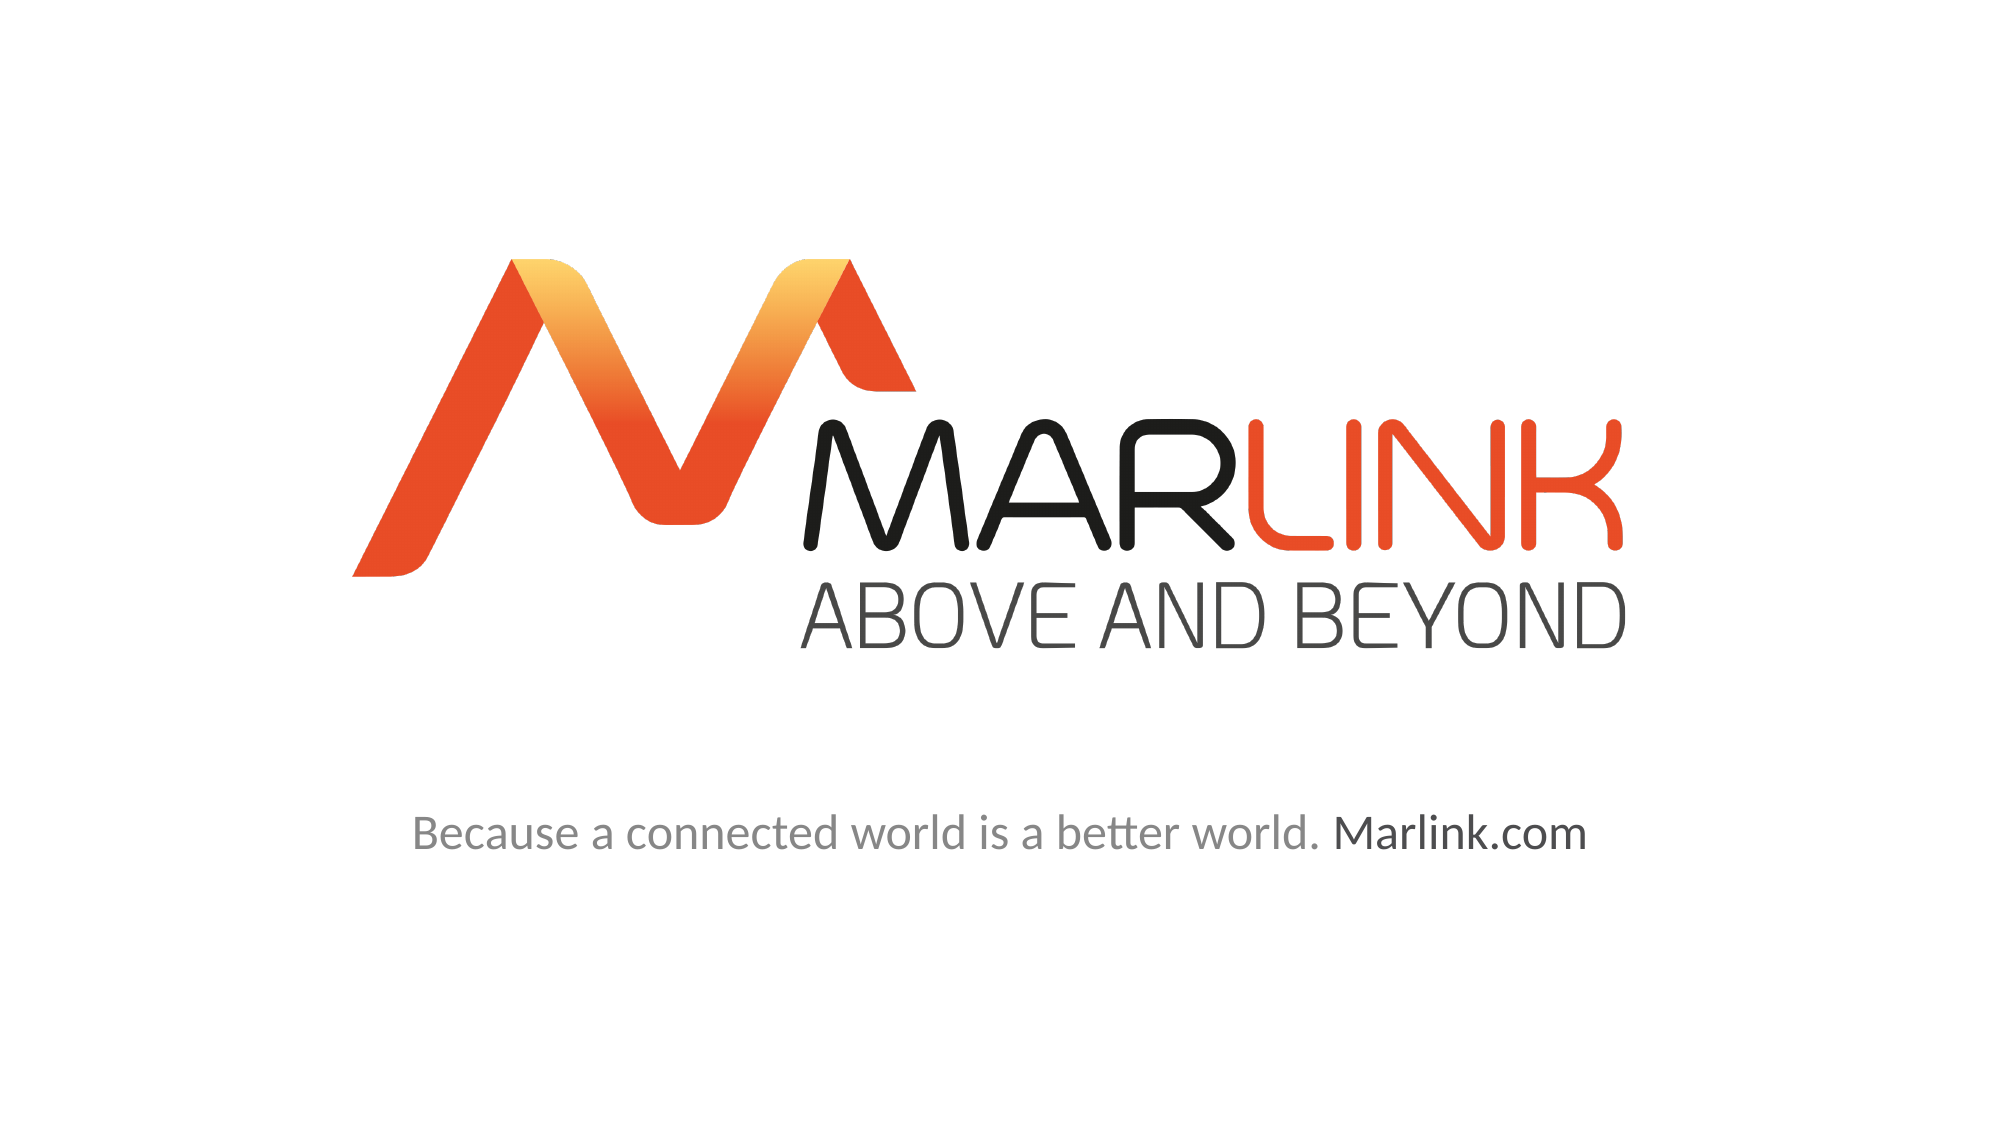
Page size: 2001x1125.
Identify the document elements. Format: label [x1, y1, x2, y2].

picture [263, 178, 1714, 729]
